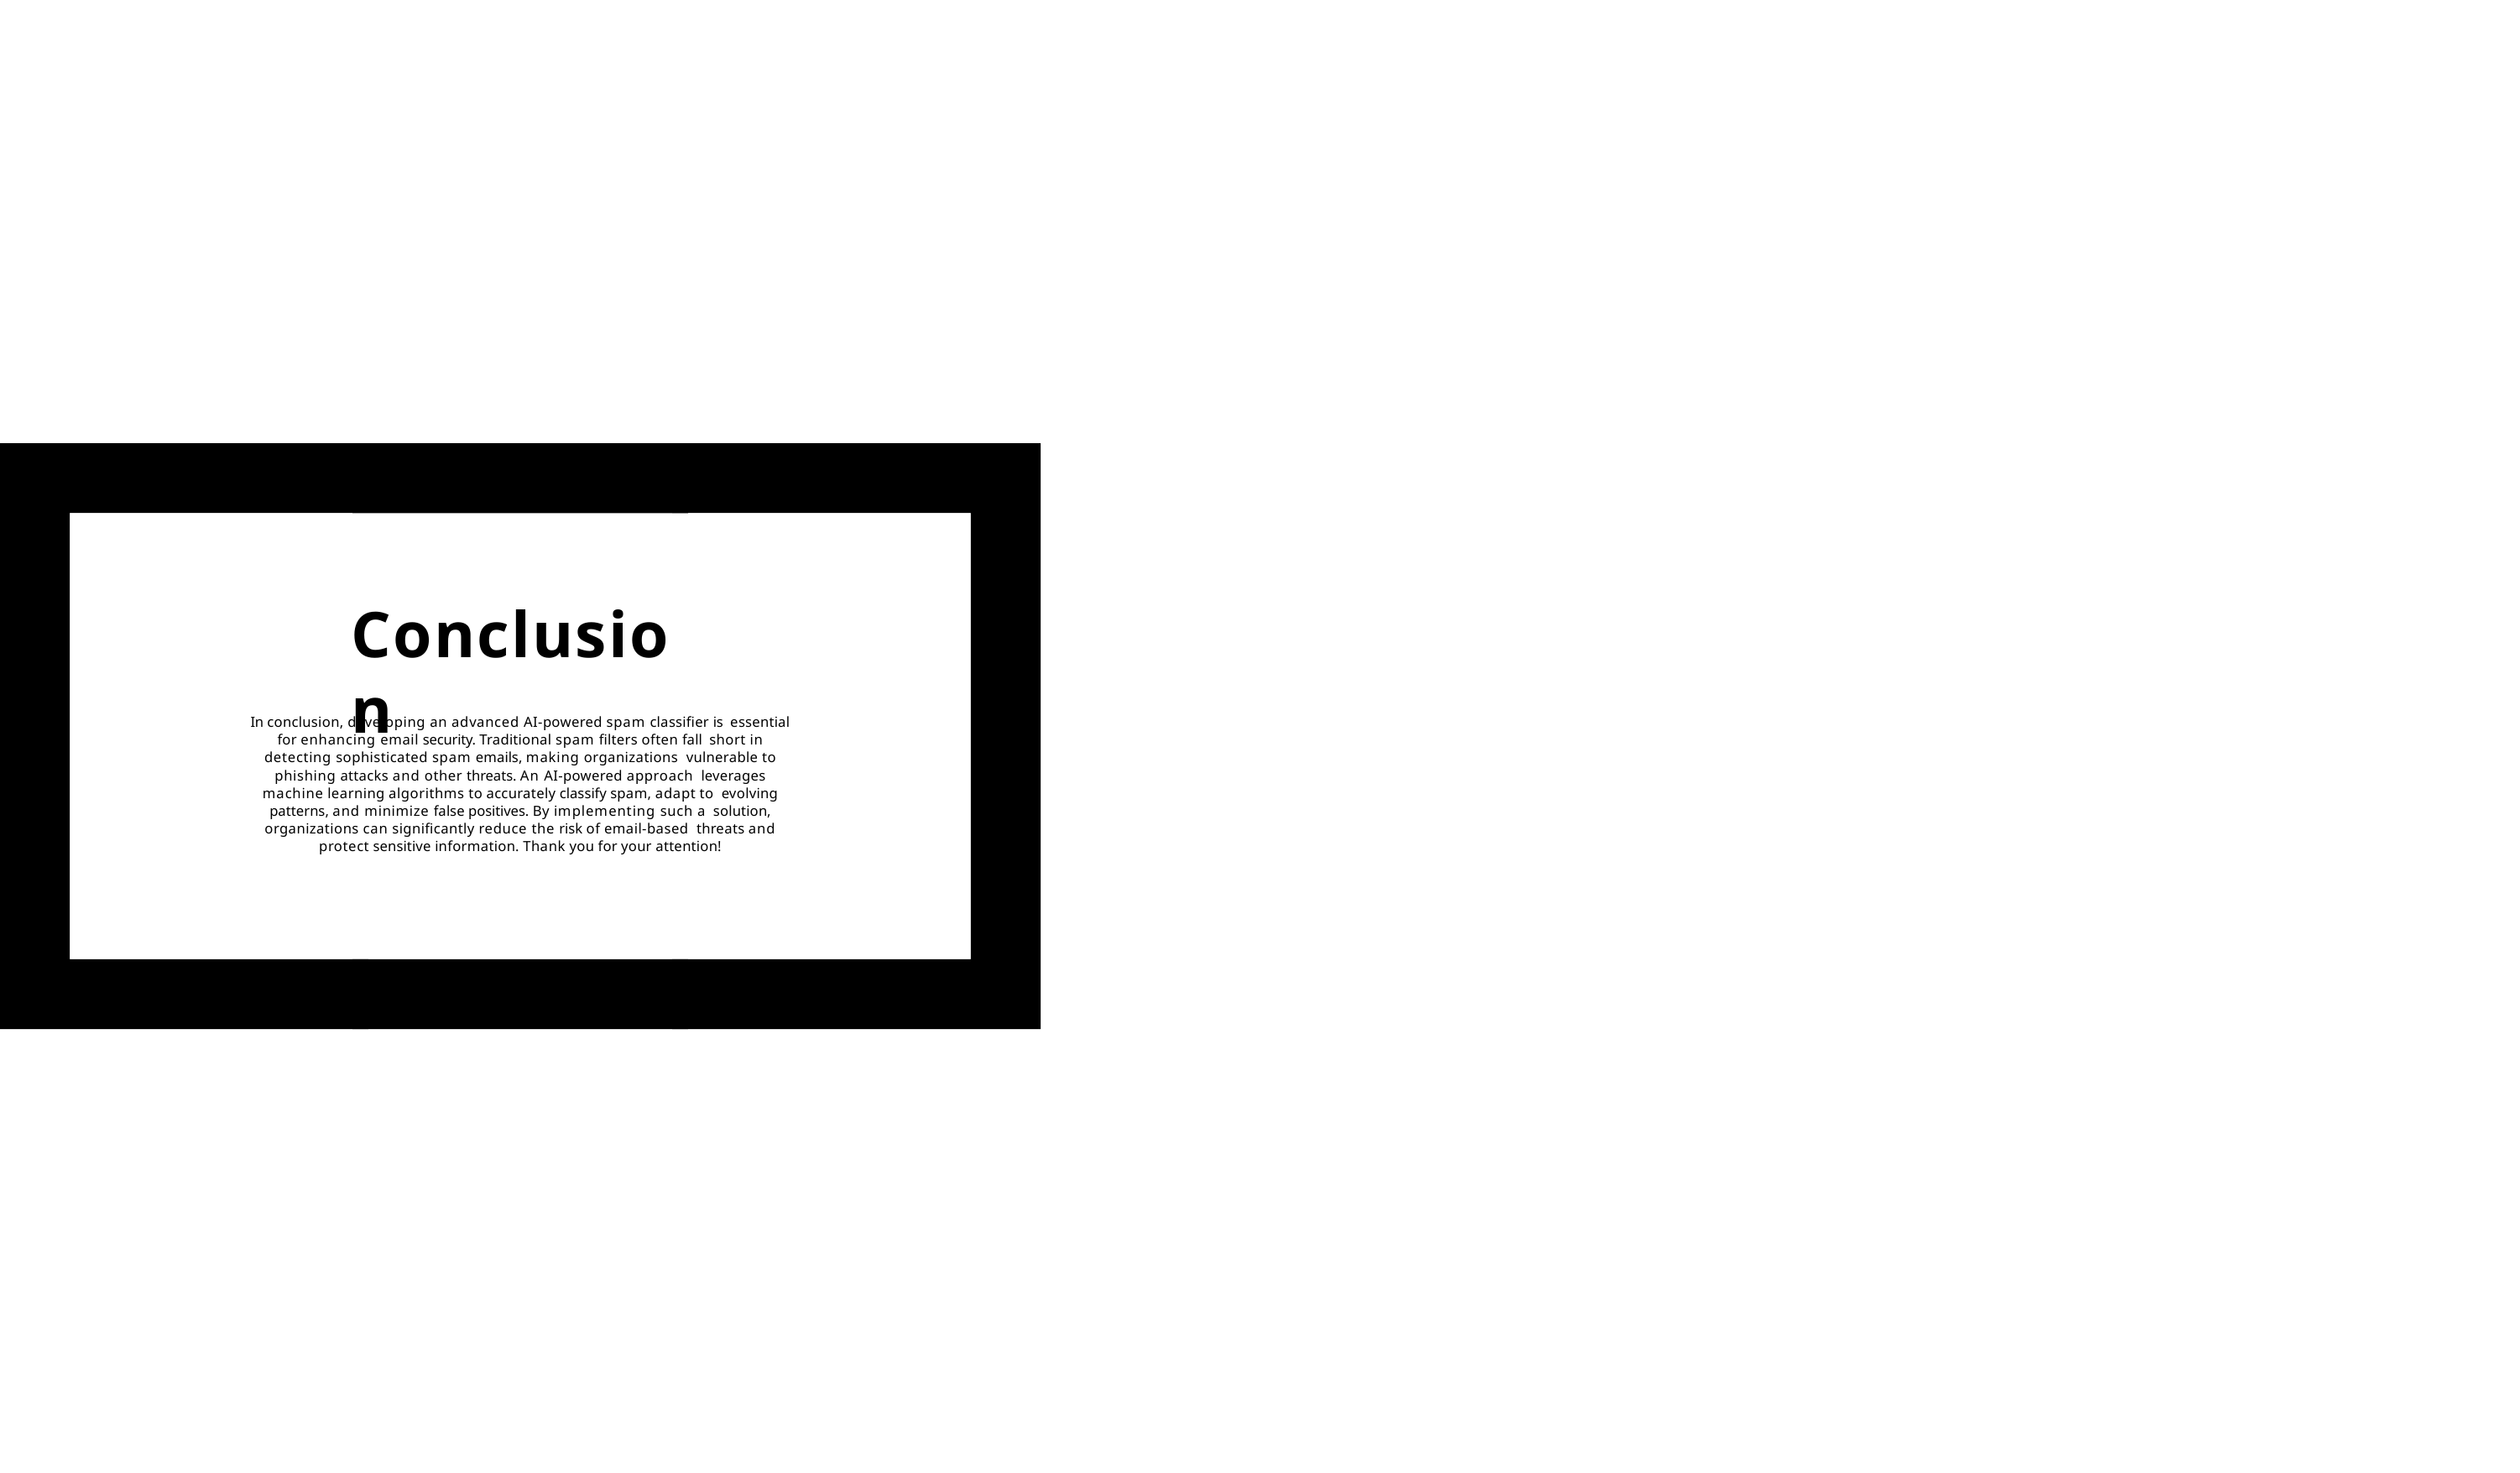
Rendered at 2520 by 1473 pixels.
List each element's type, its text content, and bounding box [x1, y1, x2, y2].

text_box In conclusion, developing an advanced AI-powered spam classiﬁer is essential for enhancing email security. Traditional spam ﬁlters often fall short in detecting sophisticated spam emails, making organizations vulnerable to phishing attacks and other threats. An AI-powered approach leverages machine learning algorithms to accurately classify spam, adapt to evolving patterns, and minimize false positives. By implementing such a solution, organizations can signiﬁcantly reduce the risk of email-based threats and protect sensitive information. Thank you for your attention! [241, 711, 799, 854]
text_box [0, 443, 688, 1030]
text_box [368, 958, 672, 1030]
title Conclusion [349, 593, 691, 711]
text_box [672, 443, 1041, 1030]
